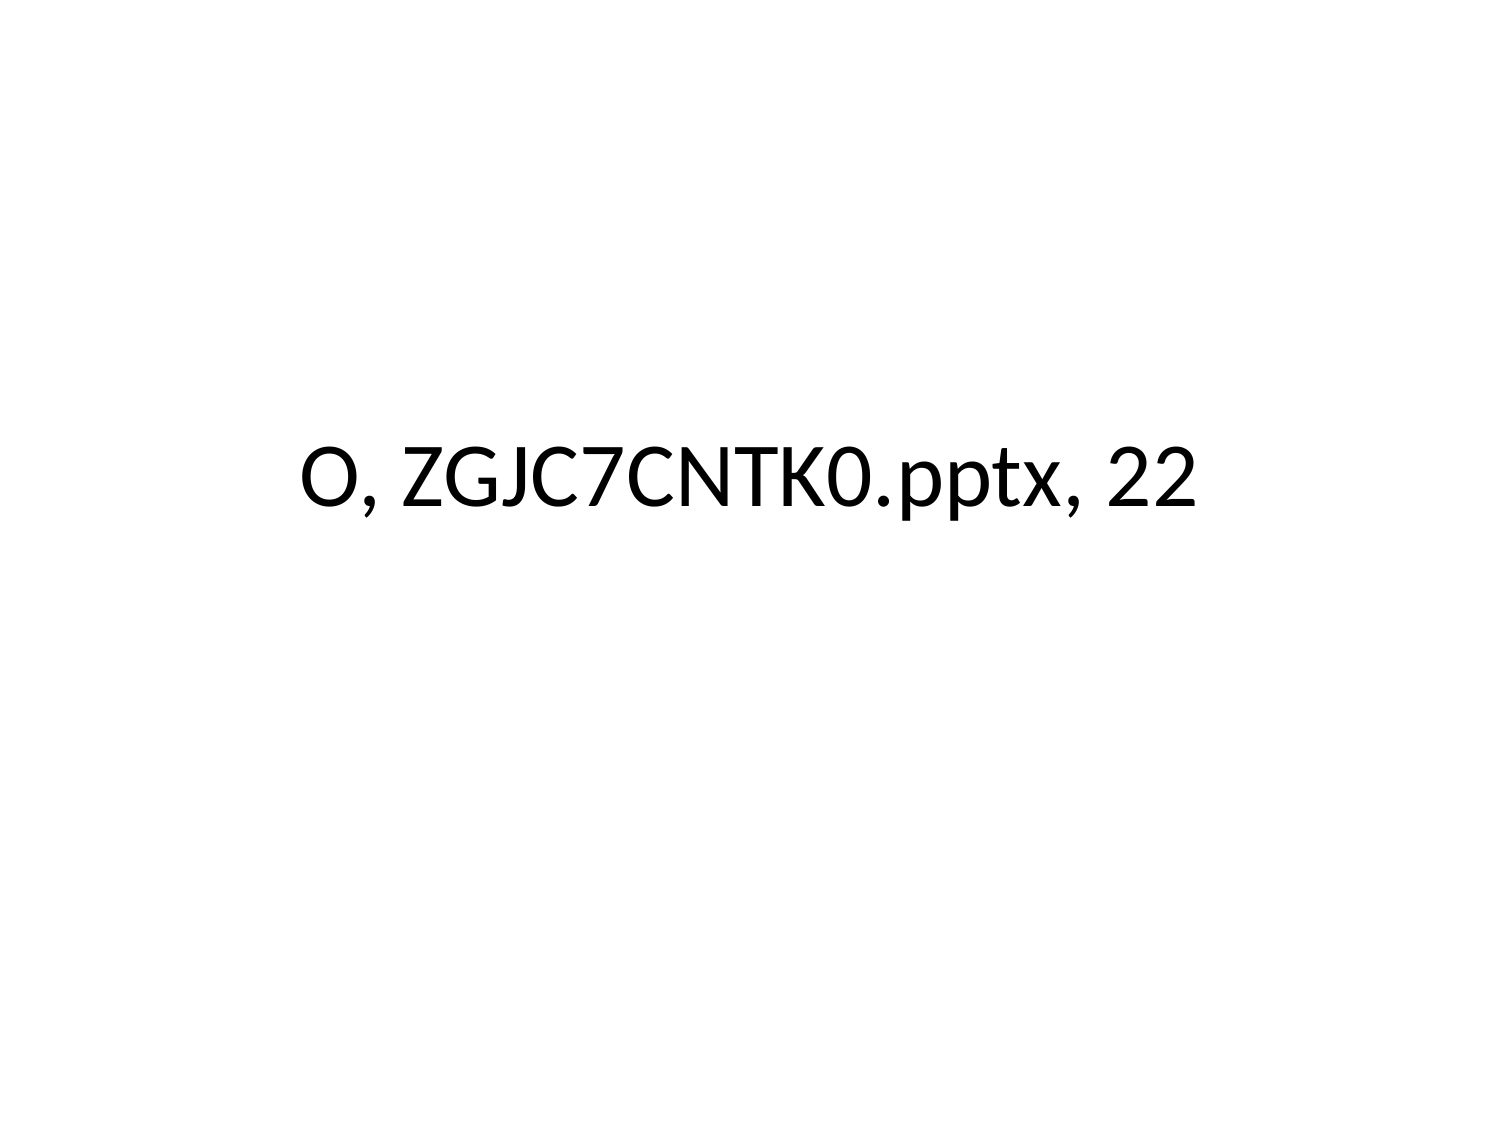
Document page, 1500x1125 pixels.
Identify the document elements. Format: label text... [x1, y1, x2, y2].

title O, ZGJC7CNTK0.pptx, 22 [112, 349, 1388, 591]
